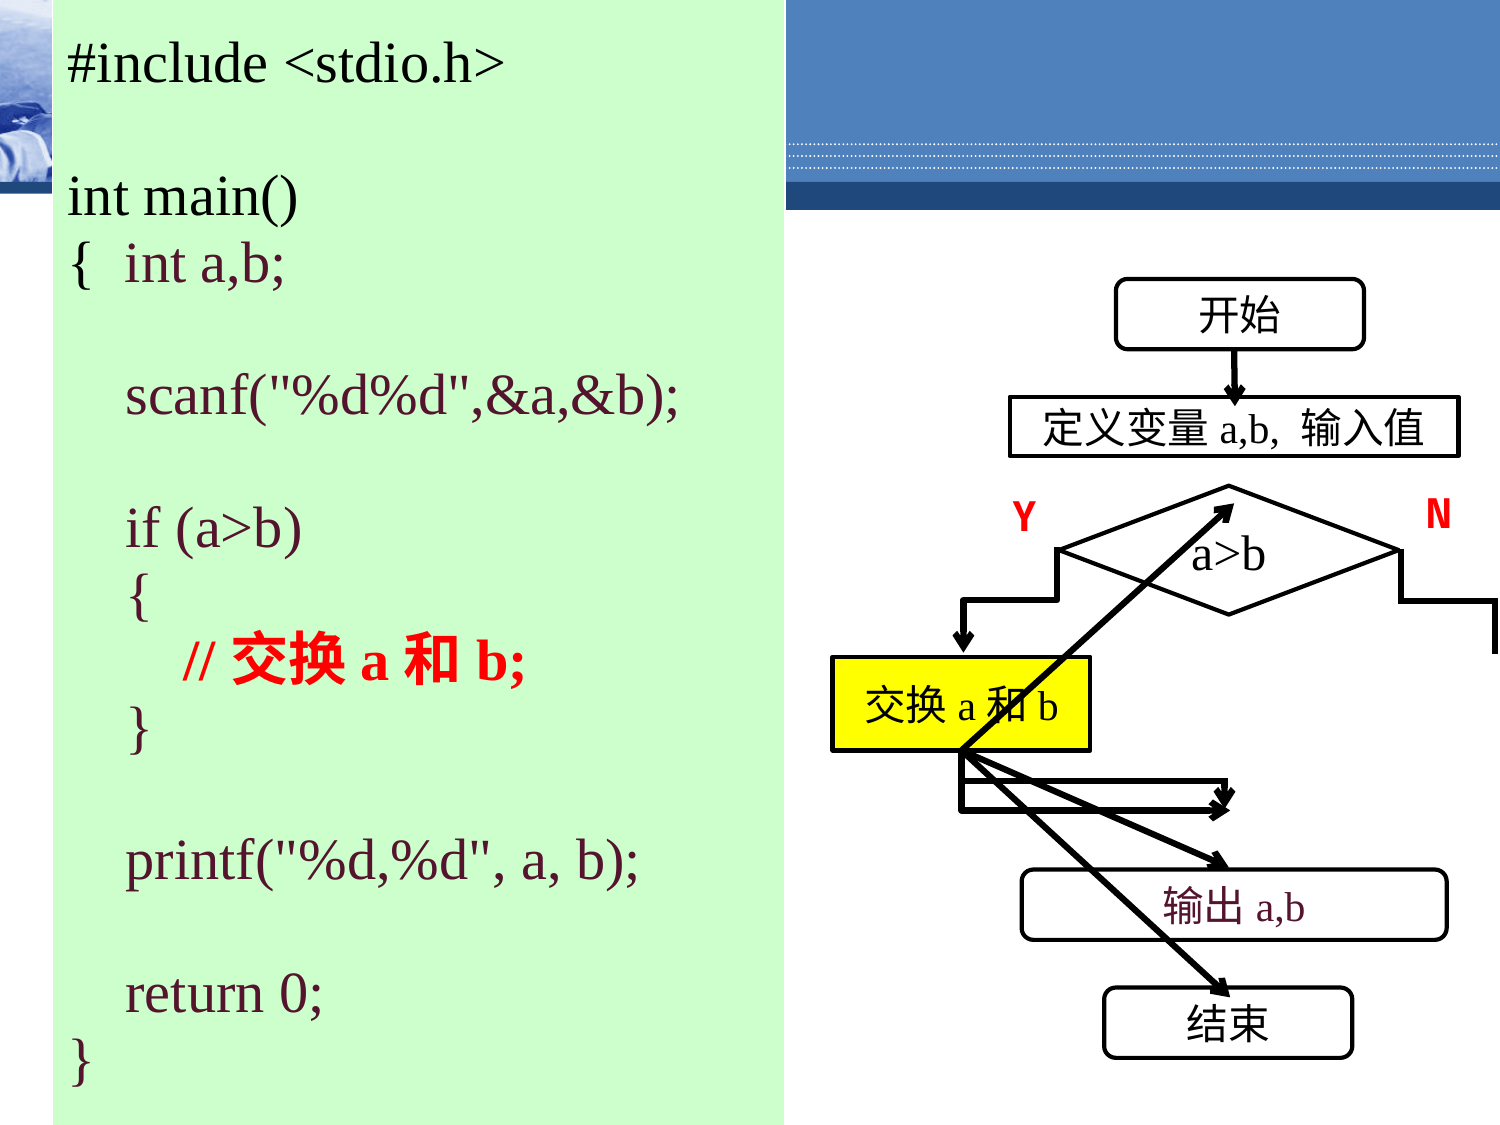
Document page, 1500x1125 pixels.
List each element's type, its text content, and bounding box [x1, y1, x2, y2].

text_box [832, 278, 1500, 1059]
picture [0, 0, 52, 181]
text_box #include <stdio.h> int main() { int a,b; scanf("%d%d",&a,&b); if (a>b) { //交换a和b; } printf("%d,%d", a, b); return 0; } [52, 0, 786, 1125]
